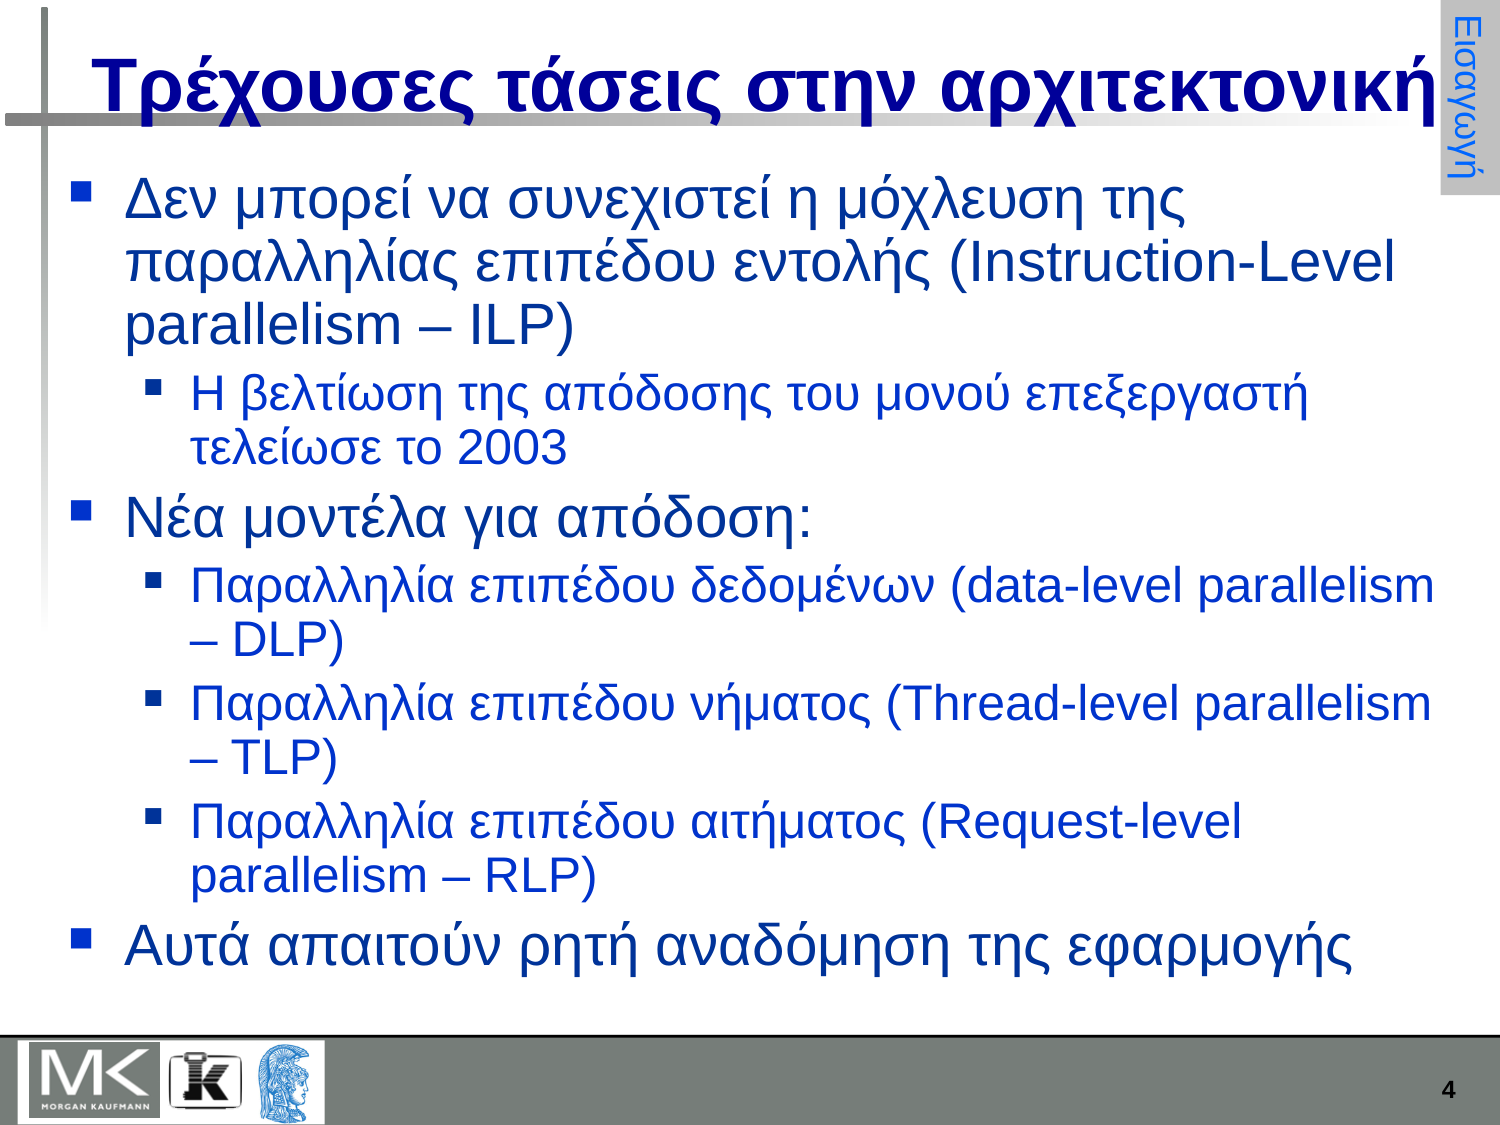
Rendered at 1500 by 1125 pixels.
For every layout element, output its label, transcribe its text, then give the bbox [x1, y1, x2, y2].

text_box Εισαγωγή [1440, 0, 1500, 196]
picture [29, 1042, 160, 1118]
list Δεν μπορεί να συνεχιστεί η μόχλευση της παραλληλίας επιπέδου εντολής (Instruction-Level parallelism – ILP) Η βελτίωση της απόδοσης του μονού επεξεργαστή τελείωσε το 2003 Νέα μοντέλα για απόδοση: Παραλληλία επιπέδου δεδομένων (data-level parallelism – DLP) Παραλληλία επιπέδου νήματος (Thread-level parallelism – TLP) Παραλληλία επιπέδου αιτήματος (Request-level parallelism – RLP) Αυτά απαιτούν ρητή αναδόμηση της εφαρμογής [52, 160, 1470, 1024]
picture [256, 1042, 311, 1124]
title Τρέχουσες τάσεις στην αρχιτεκτονική [76, 18, 1440, 135]
